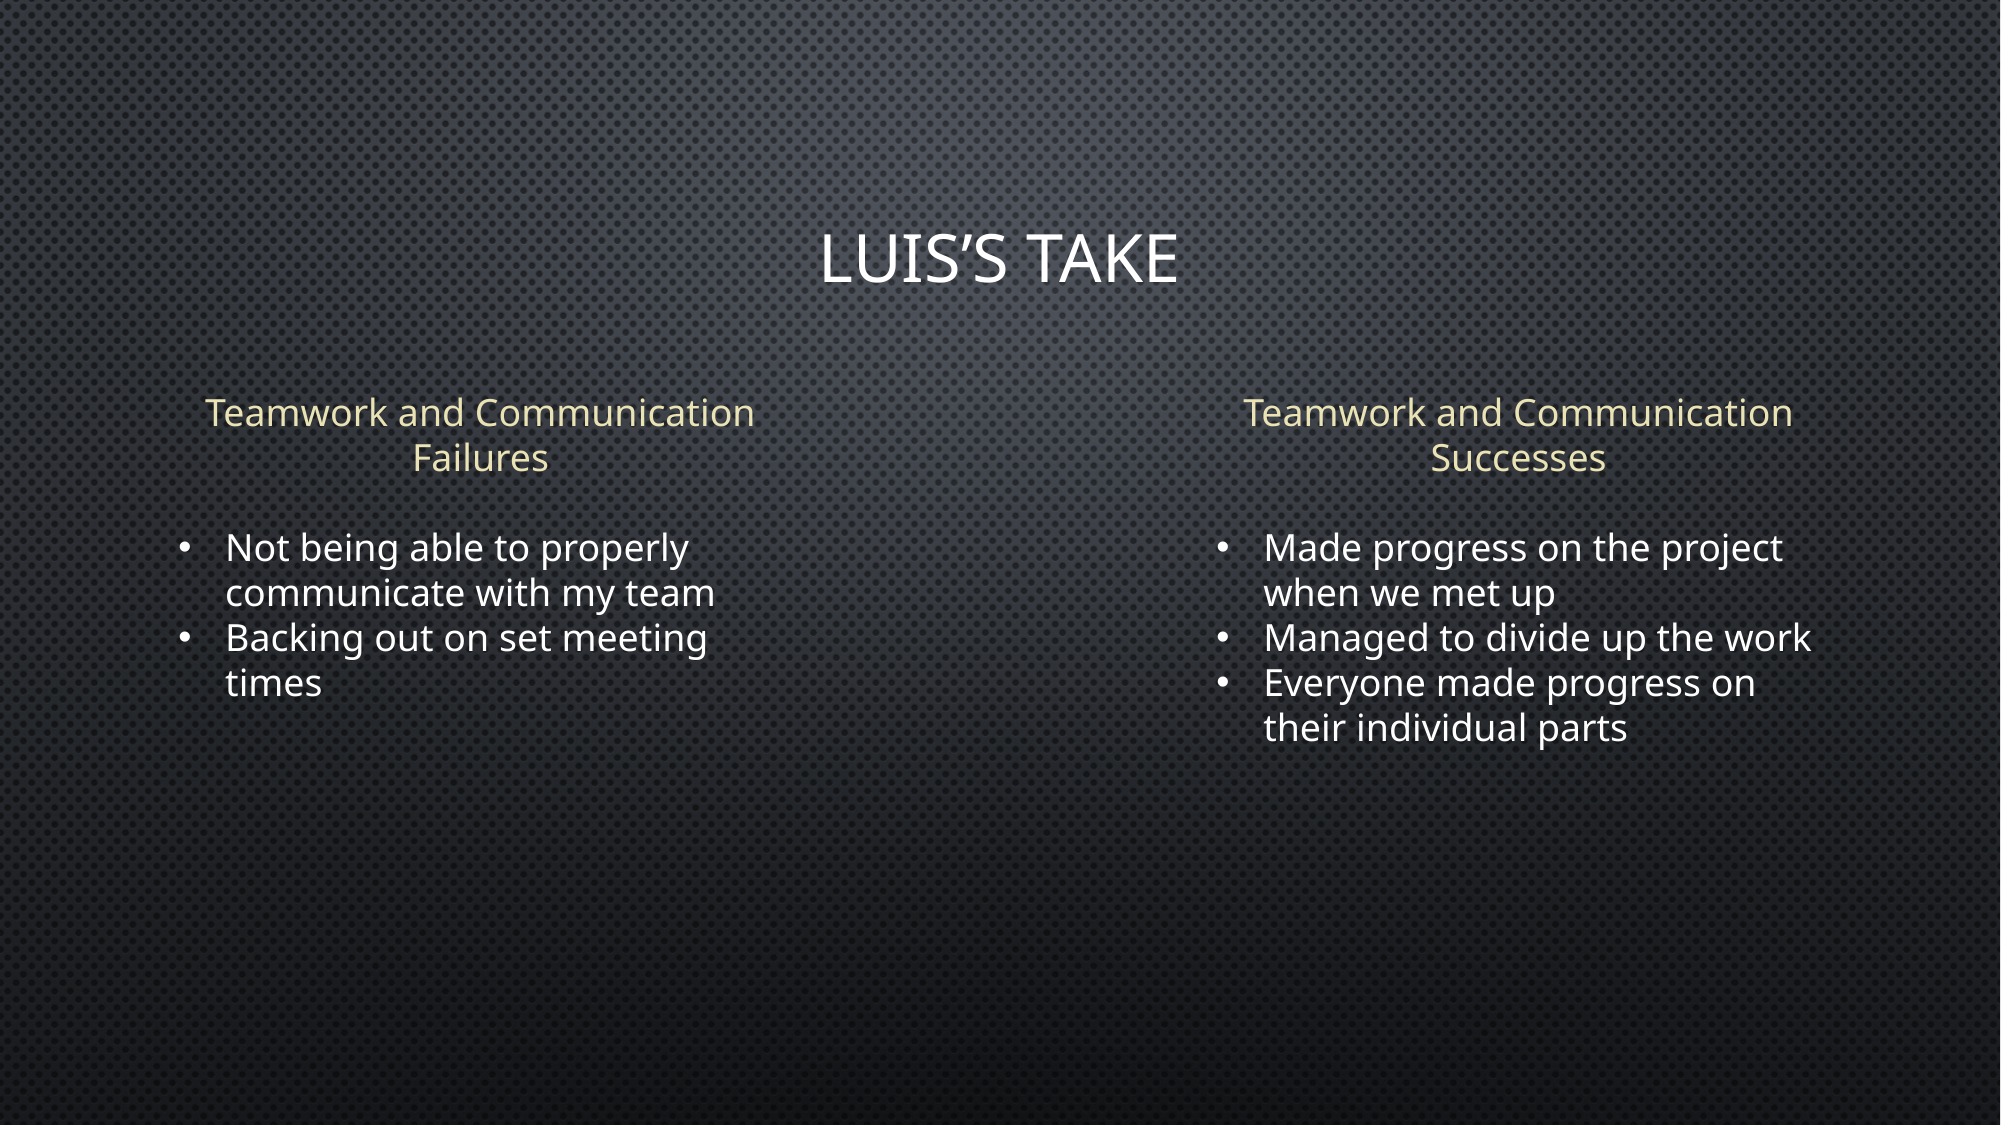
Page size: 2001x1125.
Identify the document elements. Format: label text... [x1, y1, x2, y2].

text_box Teamwork and Communication Successes Made progress on the project when we met up Managed to divide up the work Everyone made progress on their individual parts [1201, 381, 1836, 757]
title Luis’s Take [187, 99, 1813, 413]
text_box Teamwork and Communication Failures Not being able to properly communicate with my team Backing out on set meeting times [163, 381, 798, 712]
